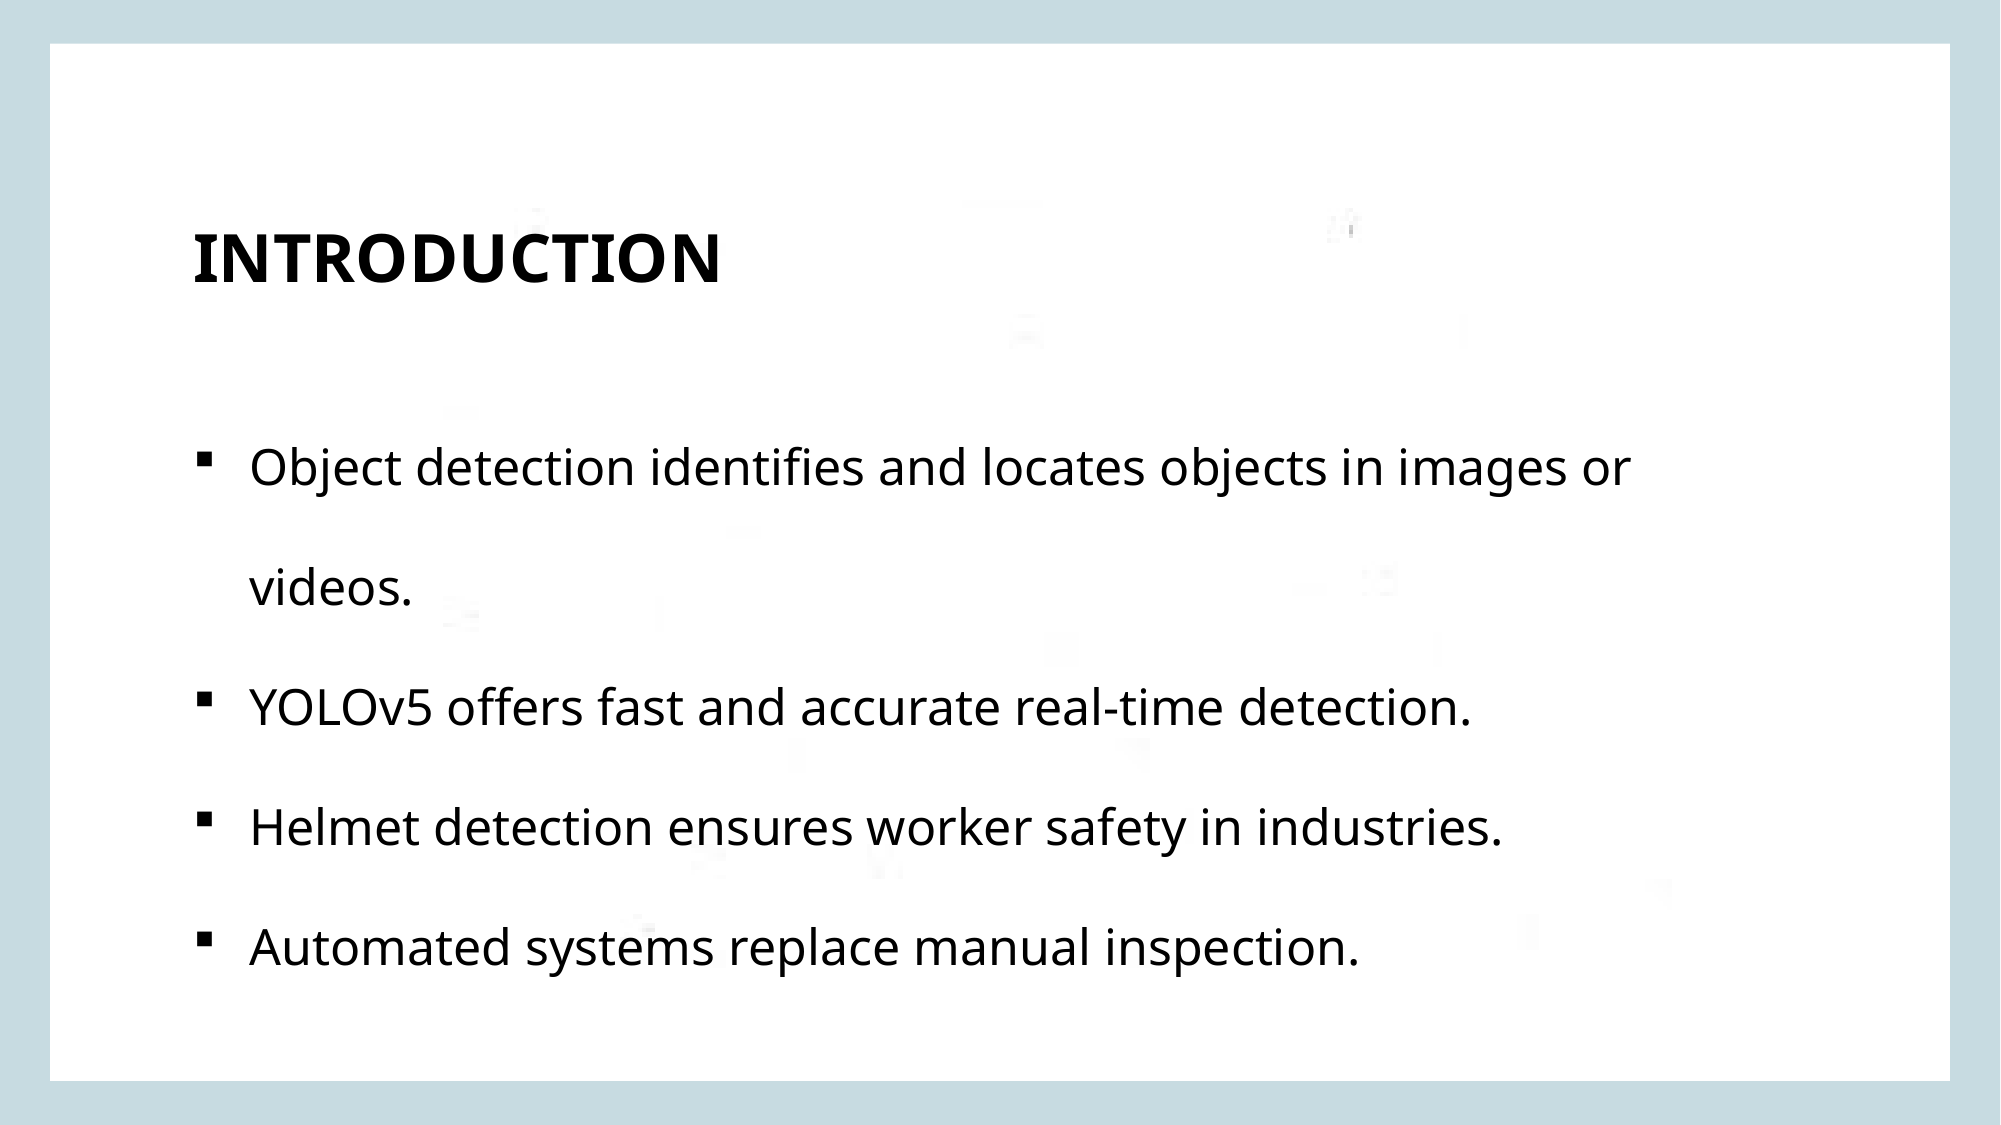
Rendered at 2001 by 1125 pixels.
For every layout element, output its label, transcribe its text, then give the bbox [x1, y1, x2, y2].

text_box INTRODUCTION Object detection identifies and locates objects in images or videos. YOLOv5 offers fast and accurate real-time detection. Helmet detection ensures worker safety in industries. Automated systems replace manual inspection. [178, 208, 1799, 984]
picture [50, 44, 1950, 1081]
